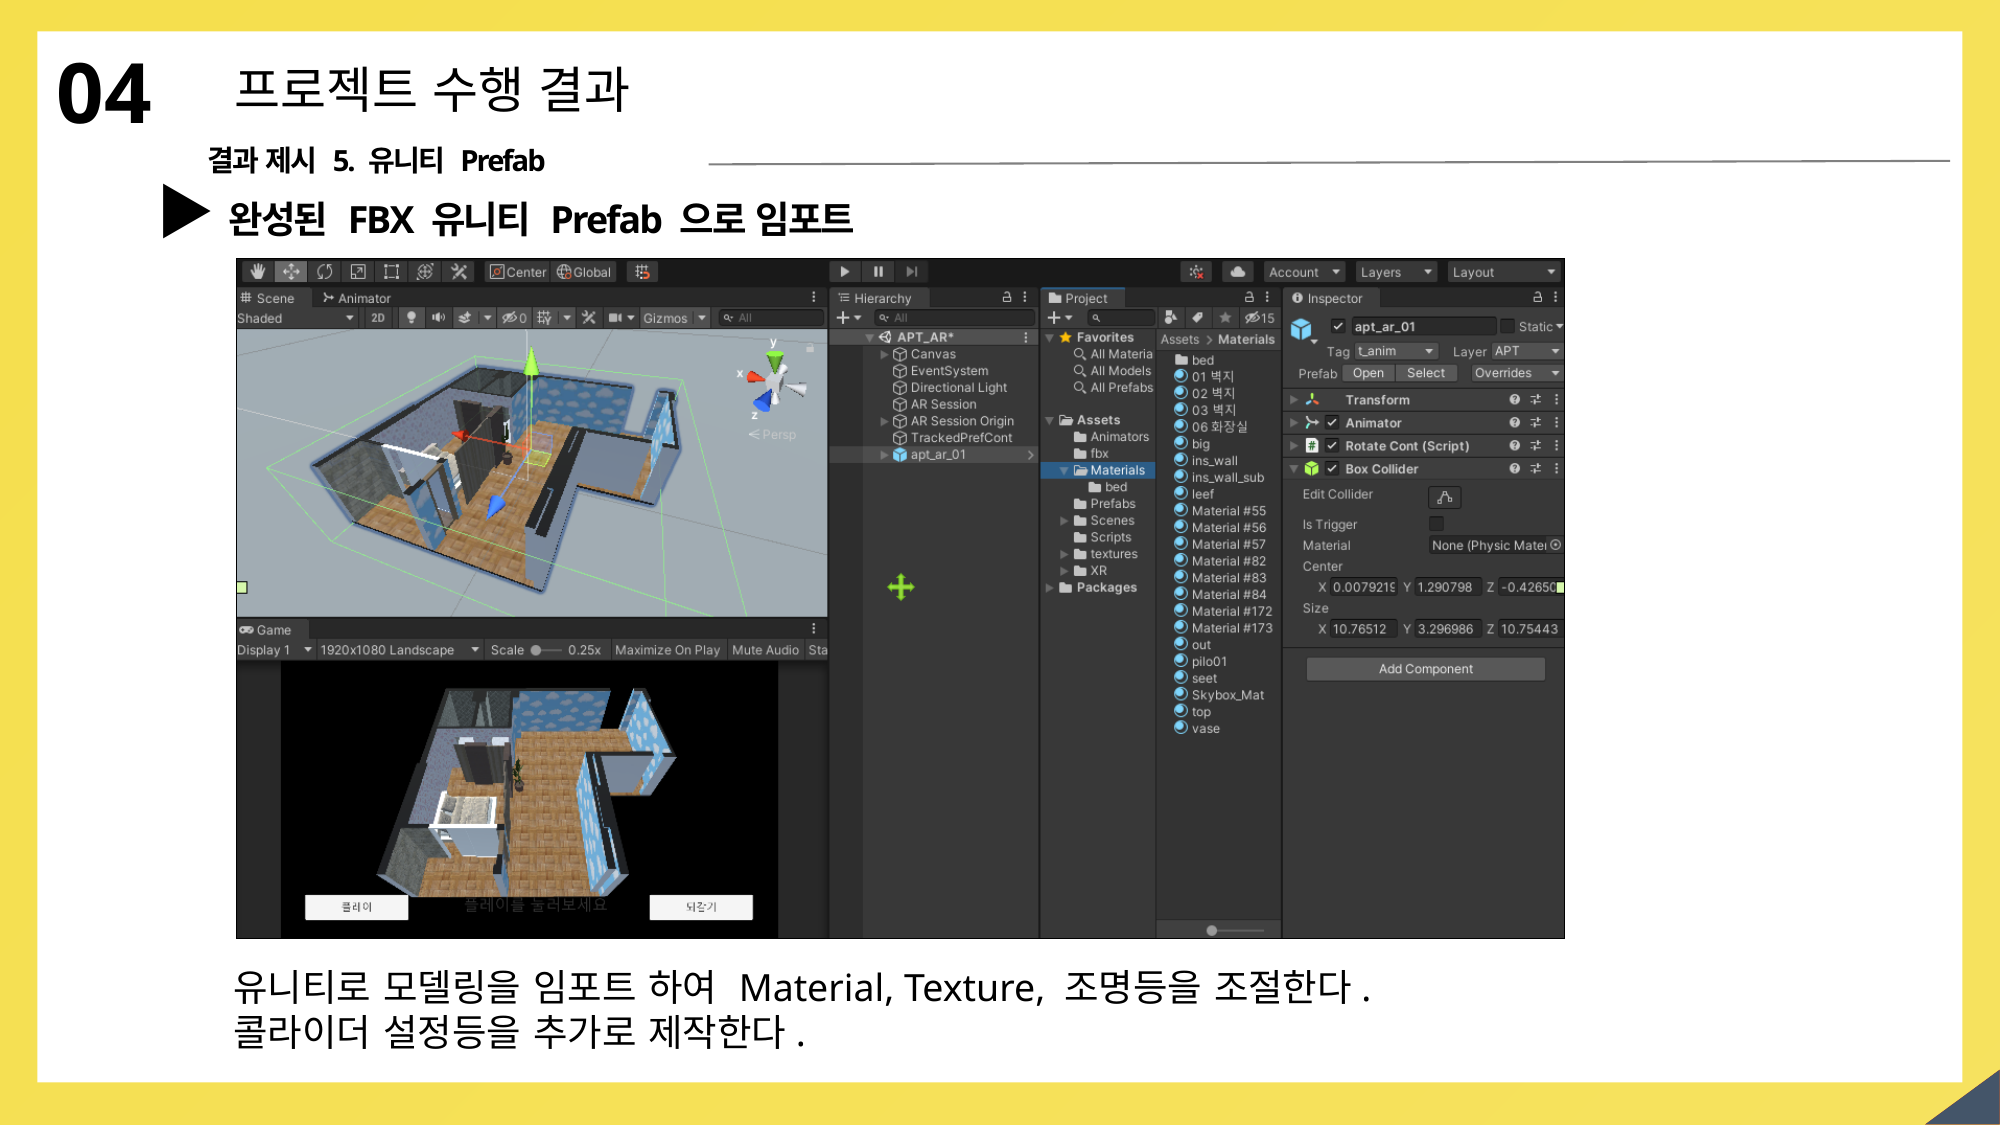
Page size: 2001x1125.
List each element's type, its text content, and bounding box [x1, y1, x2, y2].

text_box ▶완성된 FBX 유니티 Prefab 으로 임포트 [141, 167, 1496, 253]
text_box 프로젝트 수행 결과 [220, 51, 646, 127]
text_box [798, 160, 1951, 165]
picture [235, 257, 1566, 939]
text_box 04 [41, 32, 233, 148]
text_box 결과 제시 5. 유니티 Prefab [193, 134, 798, 167]
text_box [35, 29, 1964, 1085]
text_box 유니티로 모델링을 임포트 하여 Material, Texture, 조명등을 조절한다. 콜라이더 설정등을 추가로 제작한다. [218, 956, 1417, 1071]
